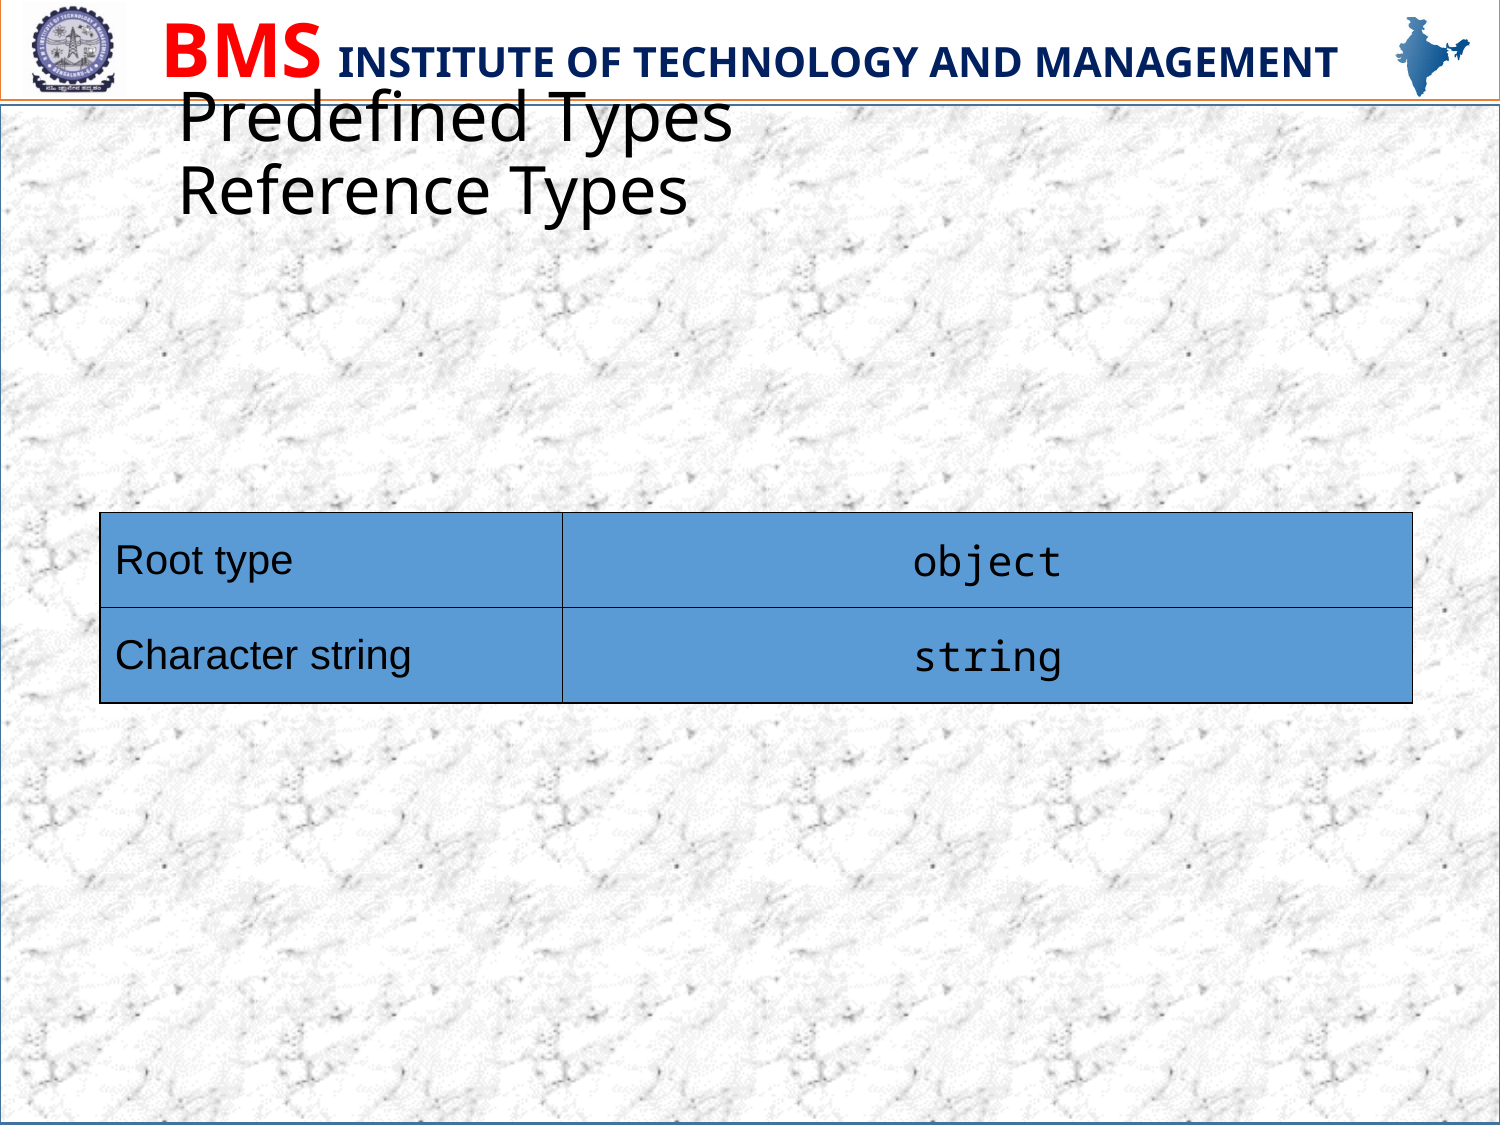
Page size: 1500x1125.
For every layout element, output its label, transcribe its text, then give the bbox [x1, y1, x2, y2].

title Predefined Types Reference Types [162, 75, 1438, 263]
table_header object [563, 513, 1412, 607]
table_cell string [563, 608, 1412, 702]
table_header Root type [101, 513, 562, 607]
picture [1, 106, 1499, 1122]
picture [22, 2, 126, 98]
picture [1394, 17, 1471, 98]
table_cell Character string [101, 608, 562, 702]
